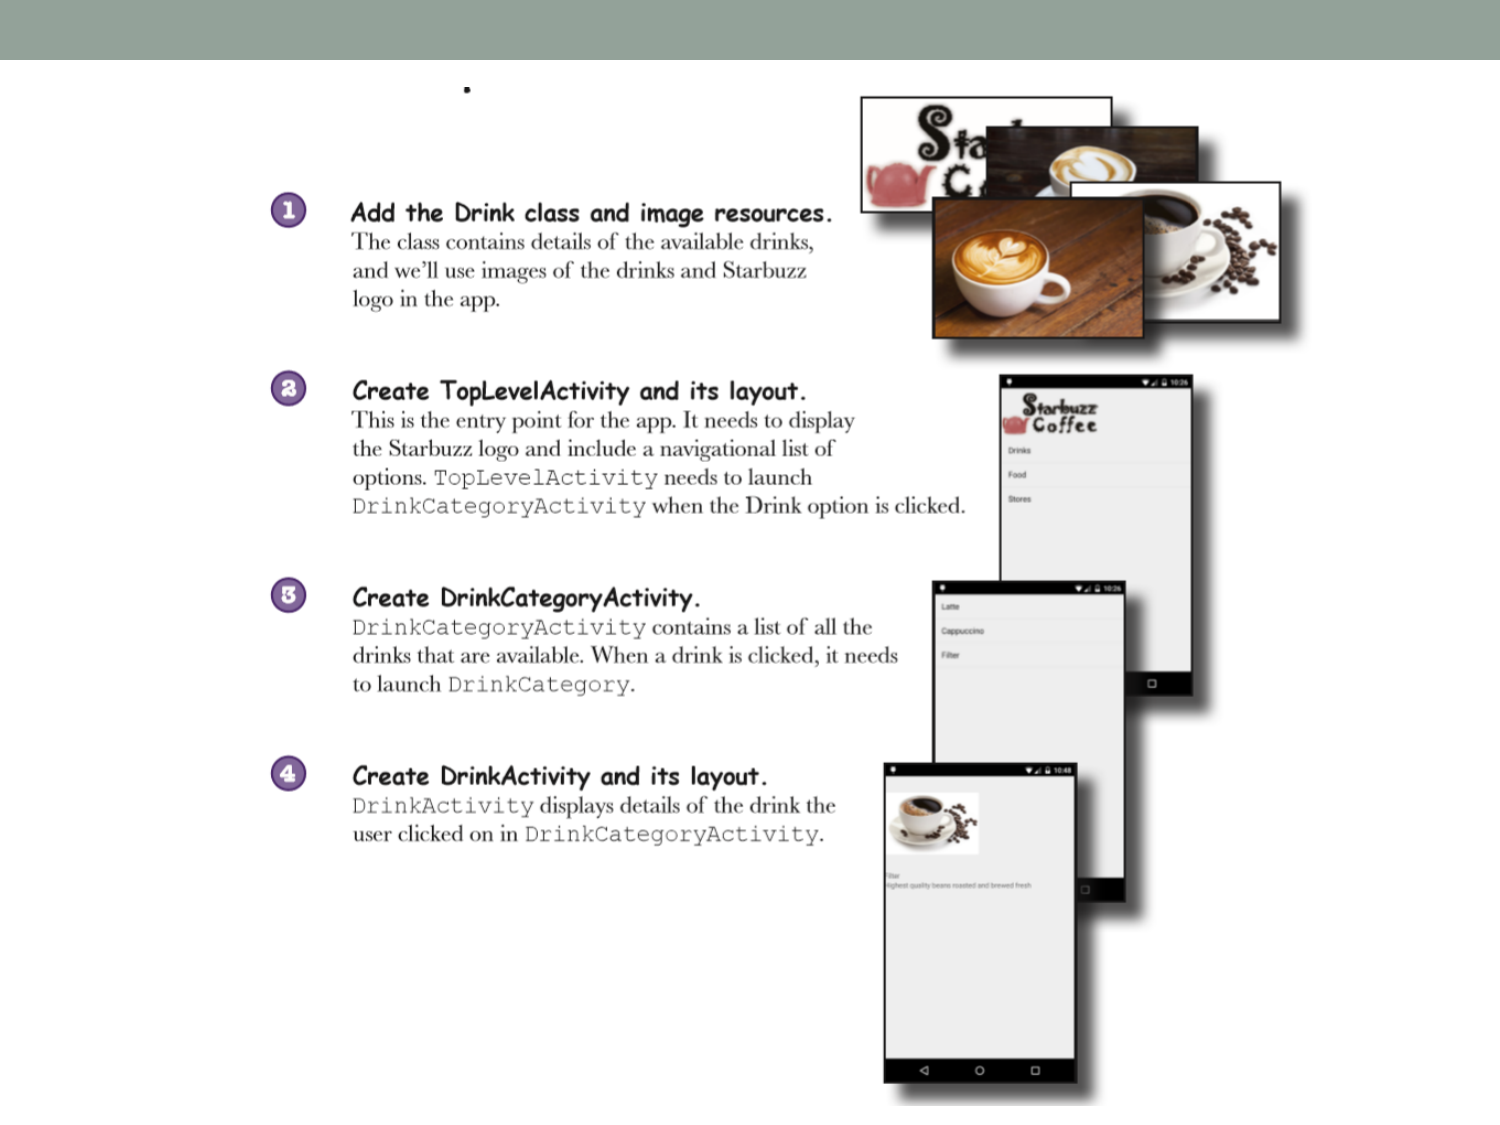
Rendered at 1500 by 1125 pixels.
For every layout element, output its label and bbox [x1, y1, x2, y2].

list [184, 87, 1316, 1106]
